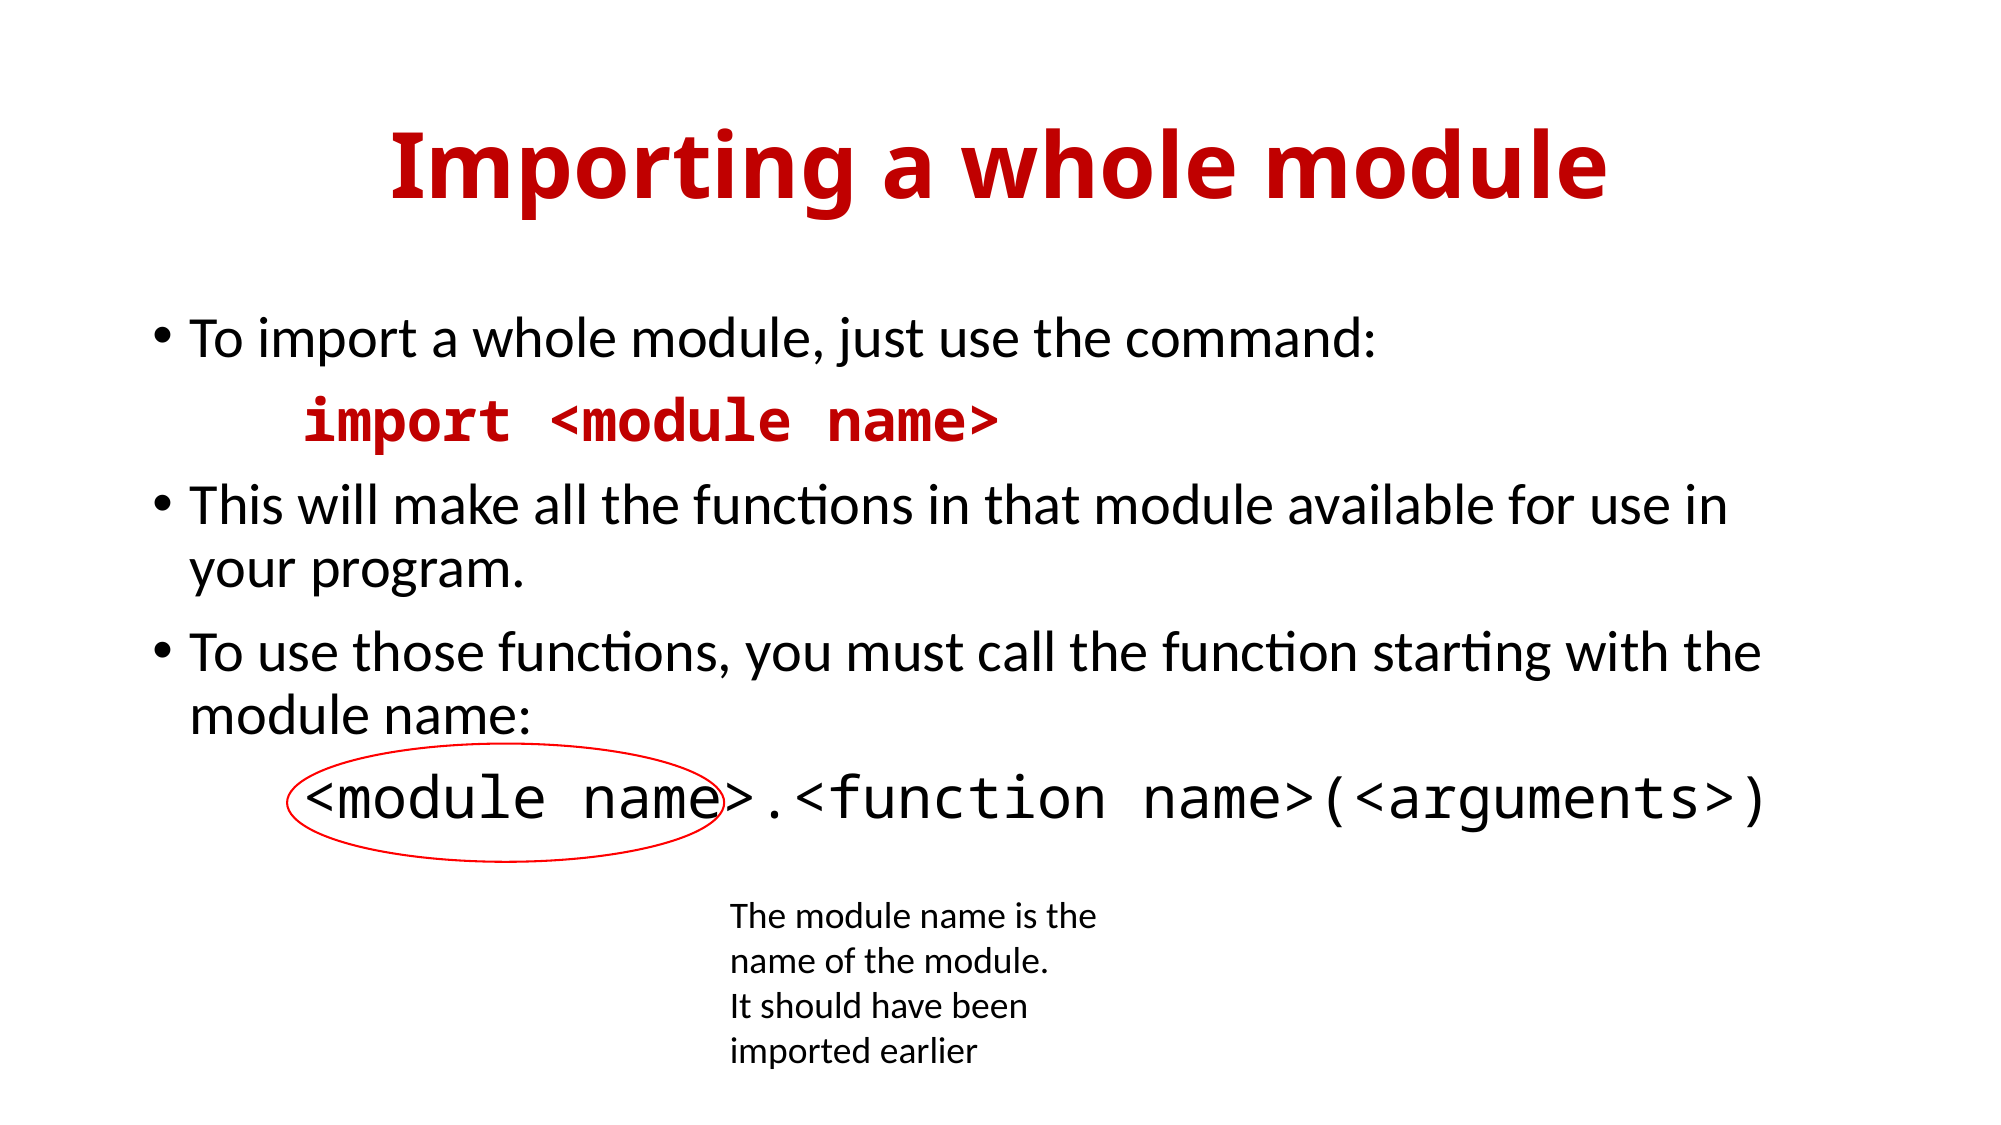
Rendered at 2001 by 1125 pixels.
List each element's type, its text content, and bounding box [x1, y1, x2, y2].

title Importing a whole module [137, 59, 1863, 278]
text_box The module name is the name of the module. It should have been imported earlier [714, 883, 1191, 1079]
list To import a whole module, just use the command: import <module name> This will make all the functions in that module available for use in your program. To use those functions, you must call the function starting with the module name: <module name>.<function name>(<arguments>) [137, 299, 1863, 1014]
text_box [286, 742, 726, 863]
